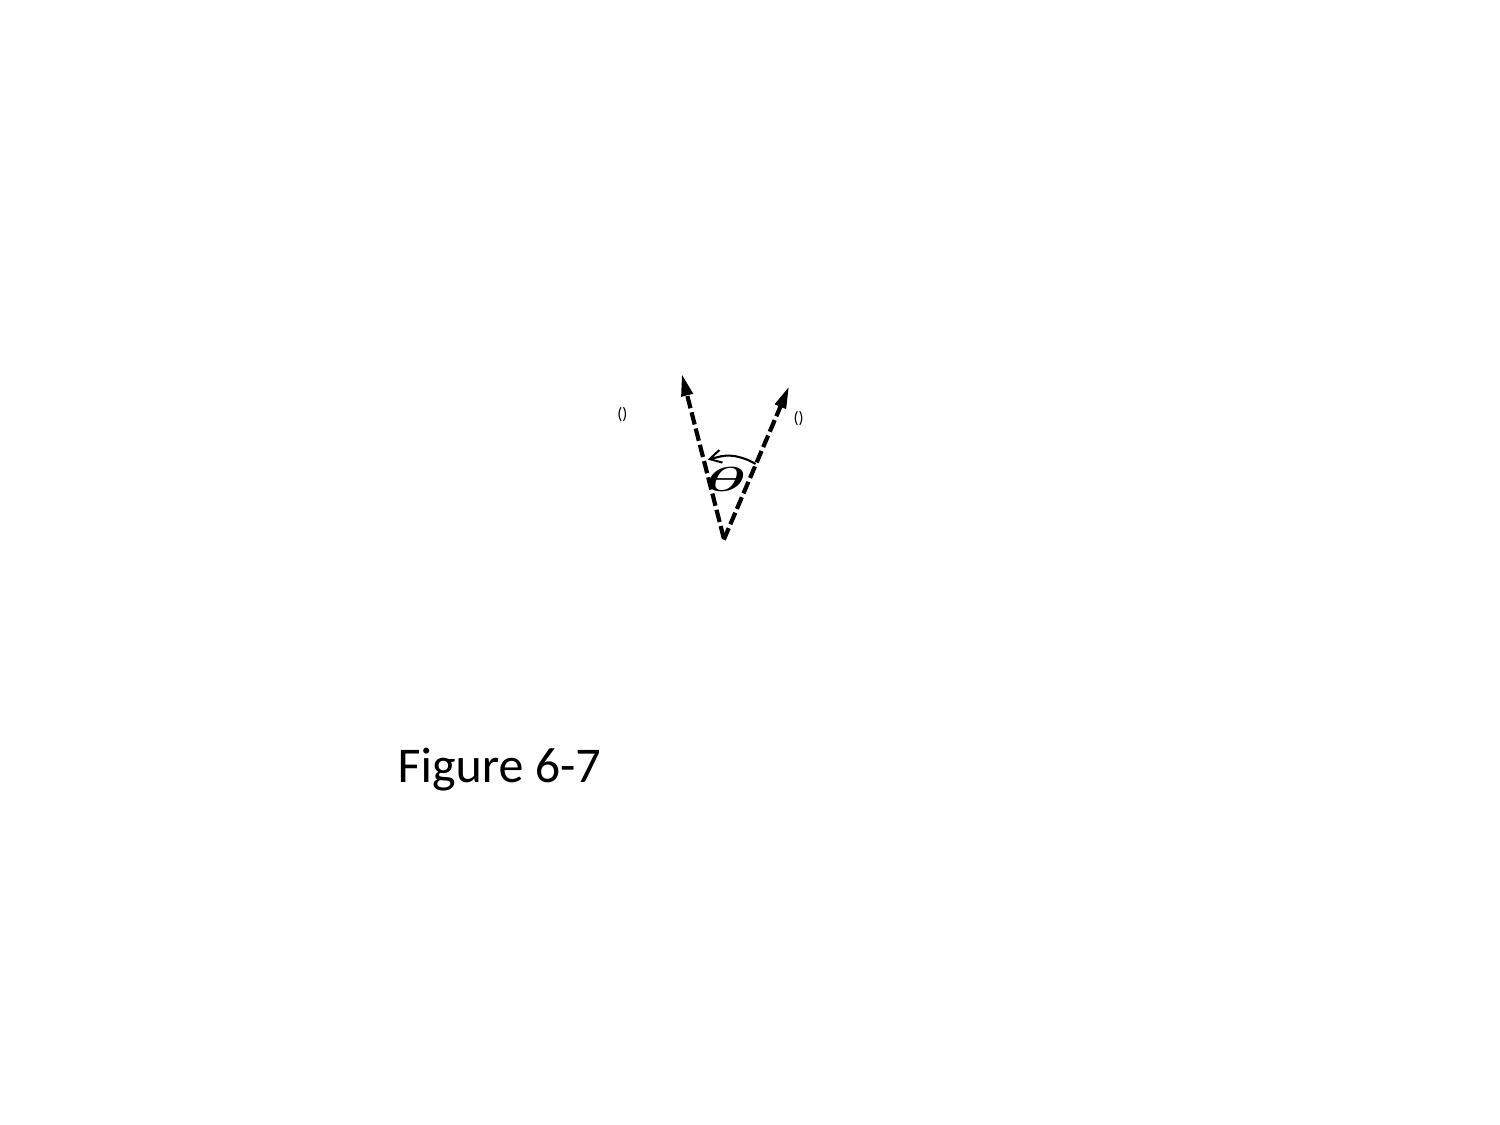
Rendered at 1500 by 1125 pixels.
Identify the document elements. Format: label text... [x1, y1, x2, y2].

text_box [681, 374, 724, 539]
text_box Figure 6-7 [397, 725, 987, 801]
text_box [729, 387, 789, 540]
